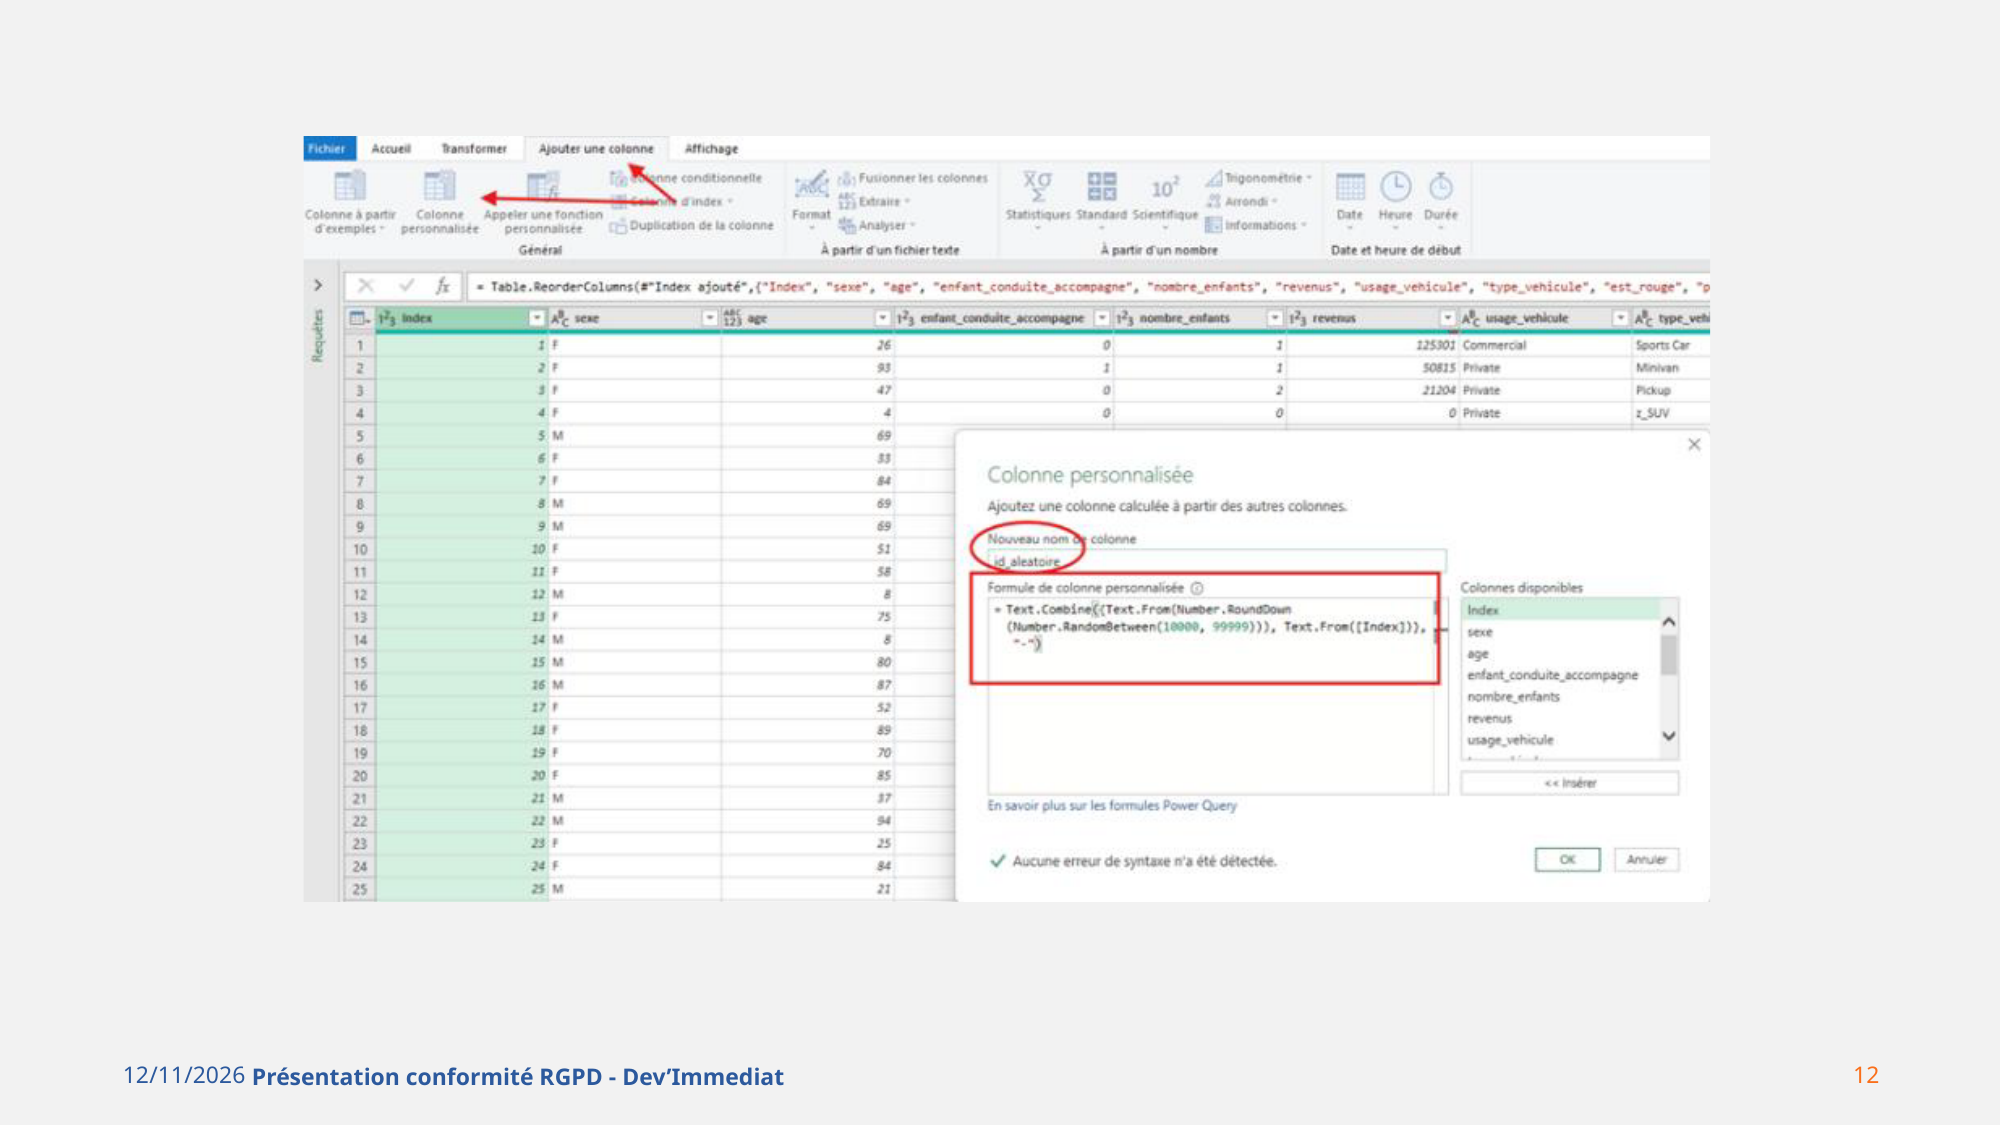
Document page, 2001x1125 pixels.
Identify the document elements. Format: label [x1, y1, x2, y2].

list [303, 136, 1711, 902]
